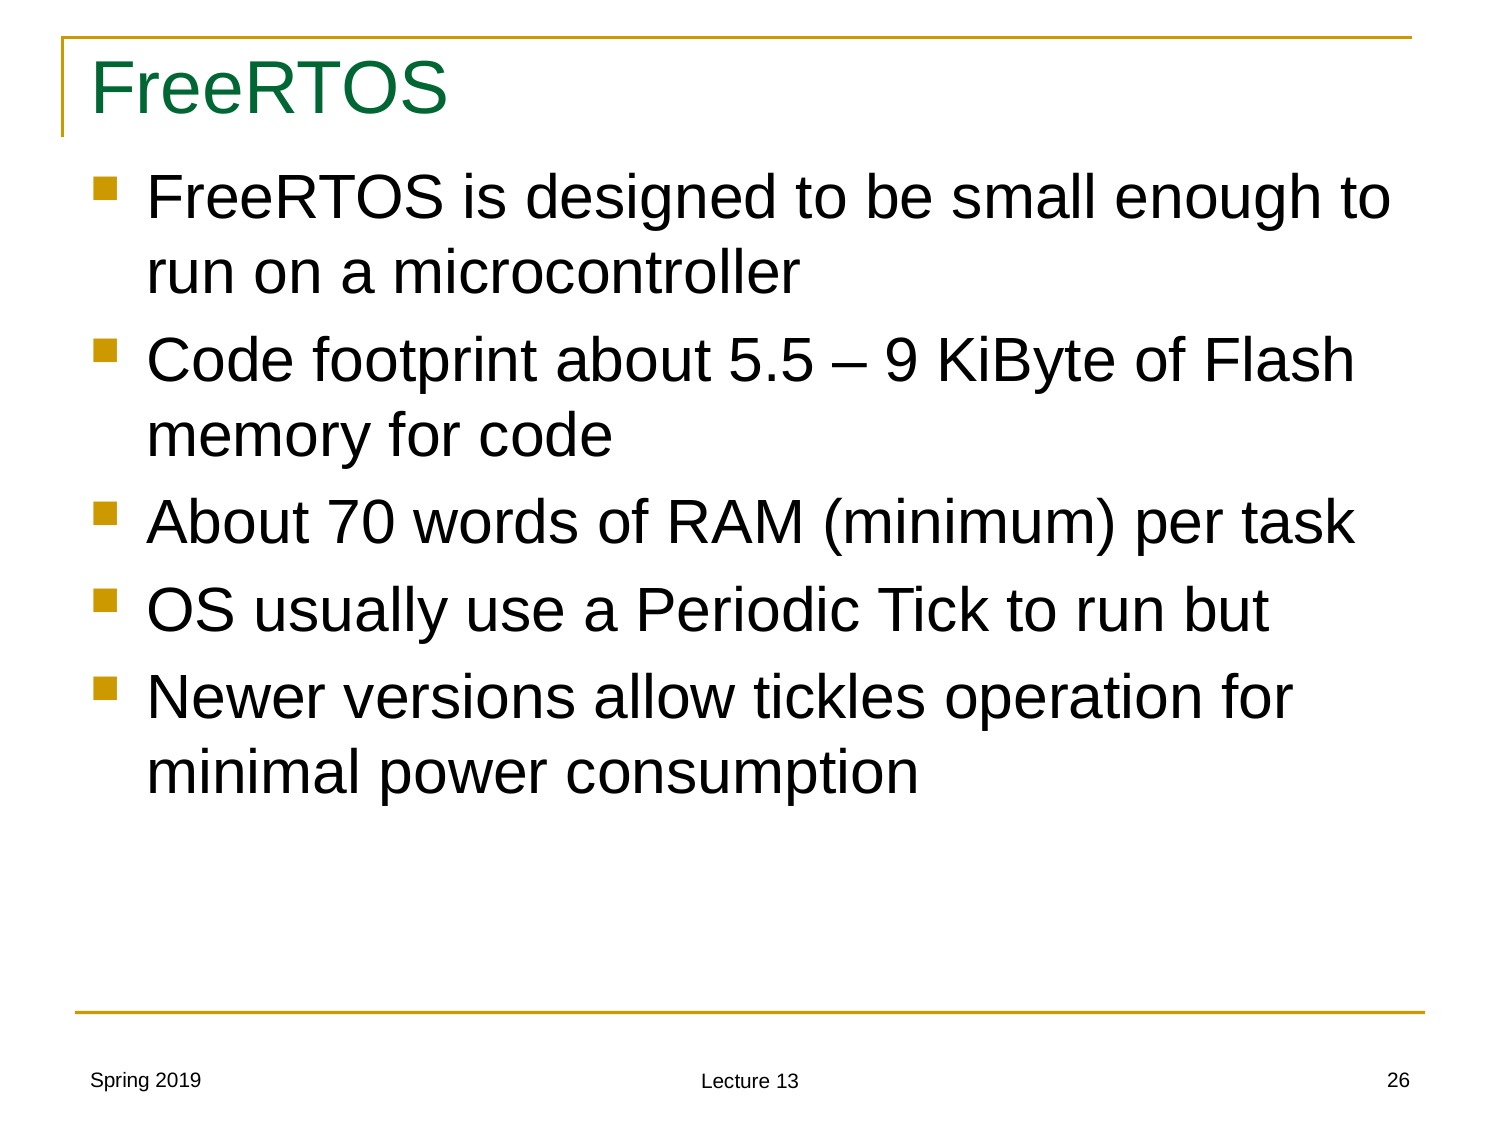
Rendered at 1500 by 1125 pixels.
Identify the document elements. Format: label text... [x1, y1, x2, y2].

footer Lecture 13 [512, 1025, 988, 1100]
list FreeRTOS is designed to be small enough to run on a microcontroller Code footprint about 5.5 – 9 KiByte of Flash memory for code About 70 words of RAM (minimum) per task OS usually use a Periodic Tick to run but Newer versions allow tickles operation for minimal power consumption [75, 148, 1425, 1006]
slide_number Spring 2019 [75, 1024, 425, 1100]
title FreeRTOS [75, 31, 1425, 138]
slide_number 26 [1074, 1024, 1425, 1100]
